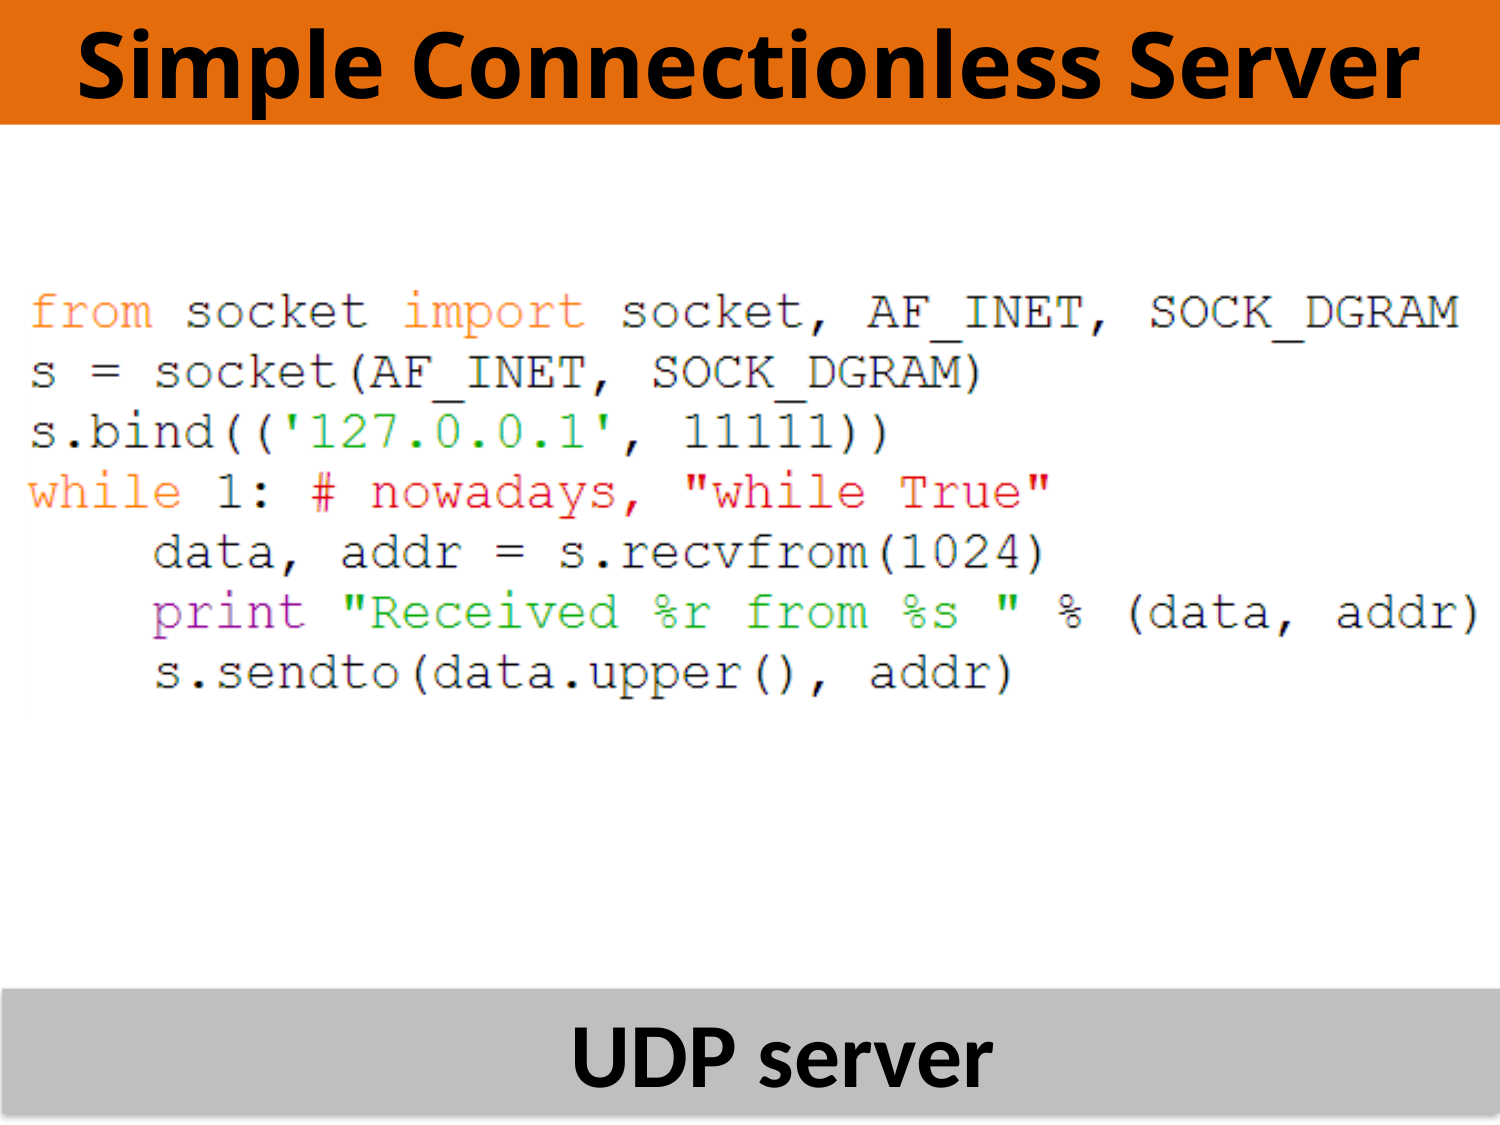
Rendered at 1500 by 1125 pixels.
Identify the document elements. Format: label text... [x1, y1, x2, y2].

text_box Simple Connectionless Server [0, 0, 1500, 125]
picture [24, 290, 1488, 713]
text_box UDP server [2, 988, 1500, 1114]
